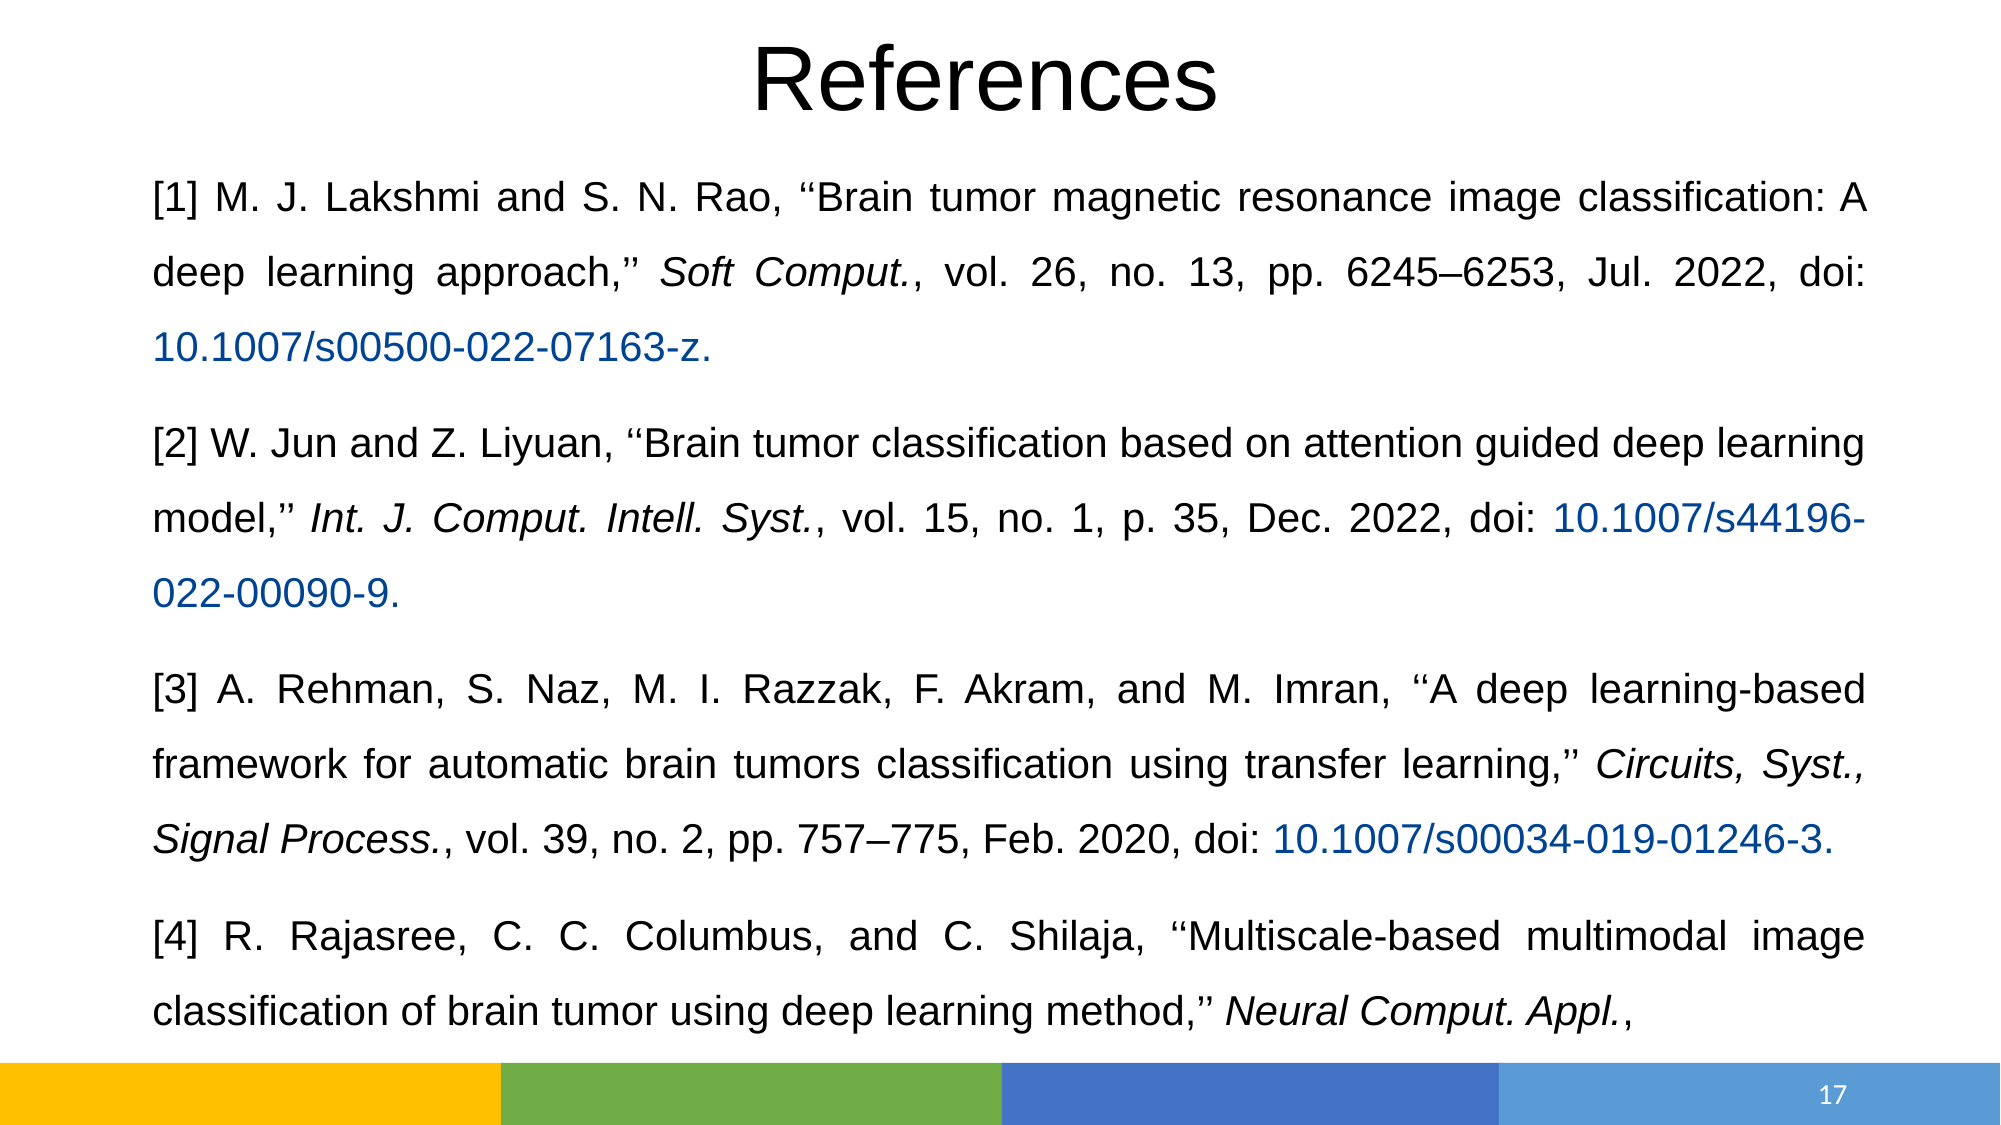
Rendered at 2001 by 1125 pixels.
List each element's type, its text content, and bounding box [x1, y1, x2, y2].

list [1] M. J. Lakshmi and S. N. Rao, ‘‘Brain tumor magnetic resonance image classification: A deep learning approach,’’ Soft Comput., vol. 26, no. 13, pp. 6245–6253, Jul. 2022, doi: 10.1007/s00500-022-07163-z. [2] W. Jun and Z. Liyuan, ‘‘Brain tumor classification based on attention guided deep learning model,’’ Int. J. Comput. Intell. Syst., vol. 15, no. 1, p. 35, Dec. 2022, doi: 10.1007/s44196-022-00090-9. [3] A. Rehman, S. Naz, M. I. Razzak, F. Akram, and M. Imran, ‘‘A deep learning-based framework for automatic brain tumors classification using transfer learning,’’ Circuits, Syst., Signal Process., vol. 39, no. 2, pp. 757–775, Feb. 2020, doi: 10.1007/s00034-019-01246-3. [4] R. Rajasree, C. C. Columbus, and C. Shilaja, ‘‘Multiscale-based multimodal image classification of brain tumor using deep learning method,’’ Neural Comput. Appl., [137, 137, 1882, 1044]
title References [137, 1, 1835, 137]
slide_number 17 [1412, 1062, 1863, 1123]
